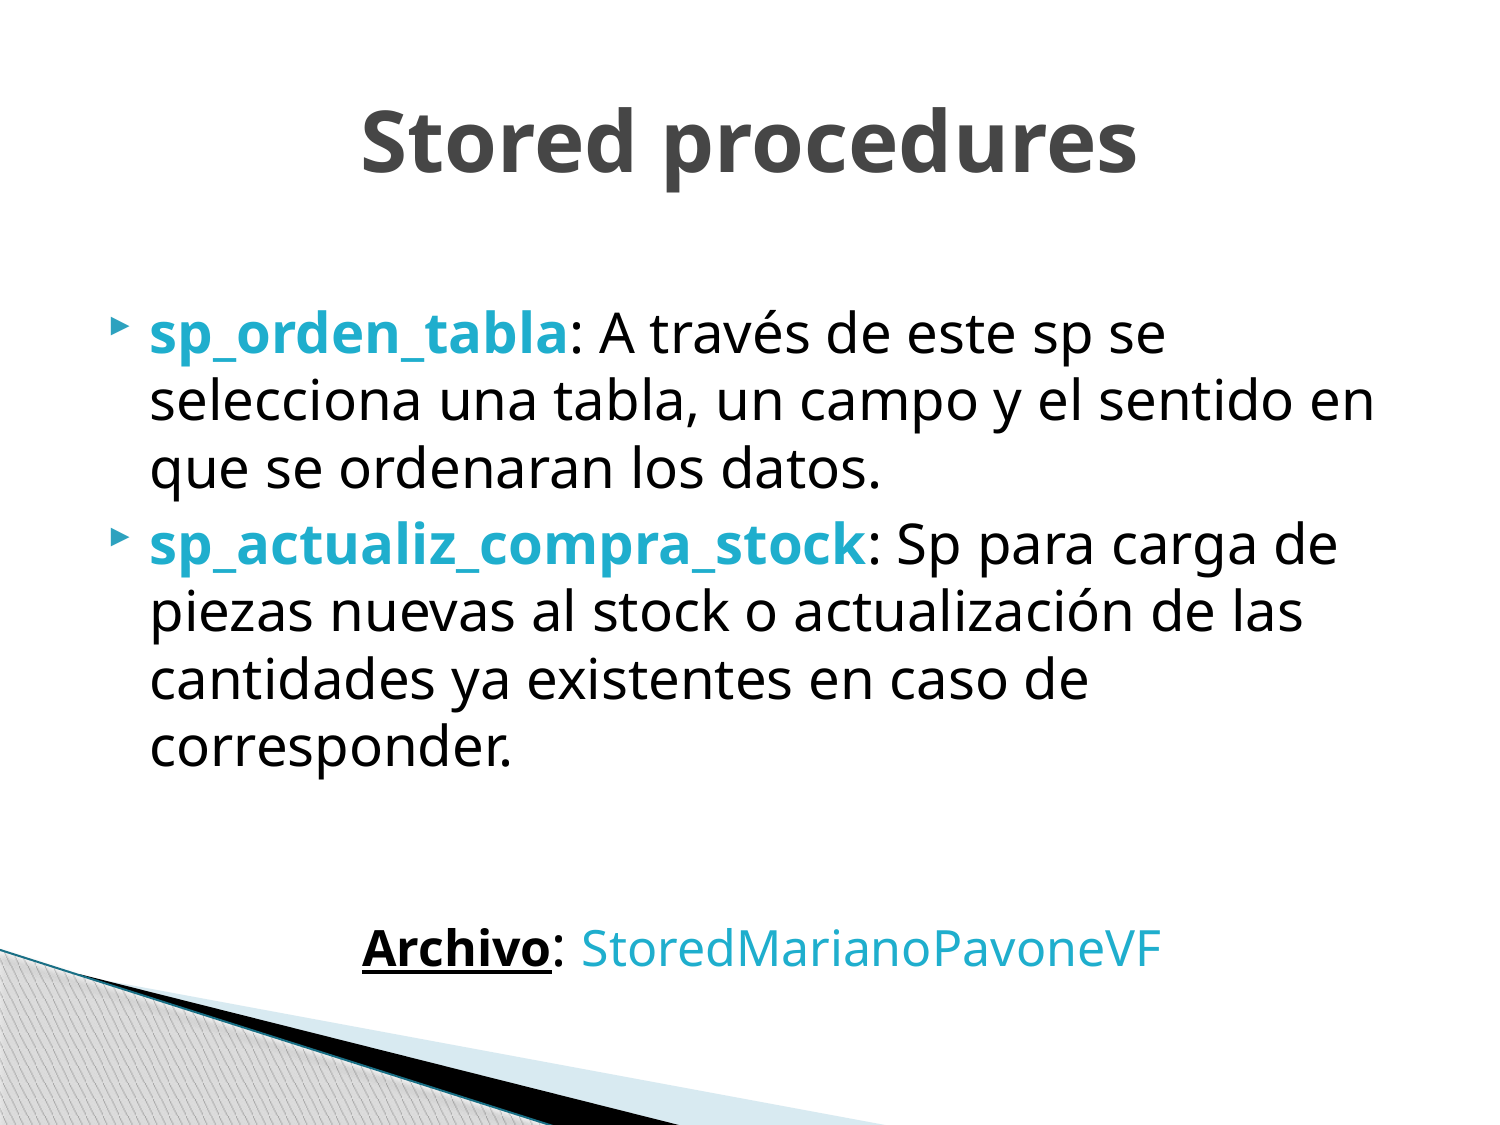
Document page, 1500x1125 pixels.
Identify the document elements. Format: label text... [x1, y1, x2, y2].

list sp_orden_tabla: A través de este sp se selecciona una tabla, un campo y el sentido en que se ordenaran los datos. sp_actualiz_compra_stock: Sp para carga de piezas nuevas al stock o actualización de las cantidades ya existentes en caso de corresponder. [75, 243, 1425, 832]
title Stored procedures [75, 45, 1425, 233]
text_box Archivo: StoredMarianoPavoneVF [187, 902, 1319, 997]
